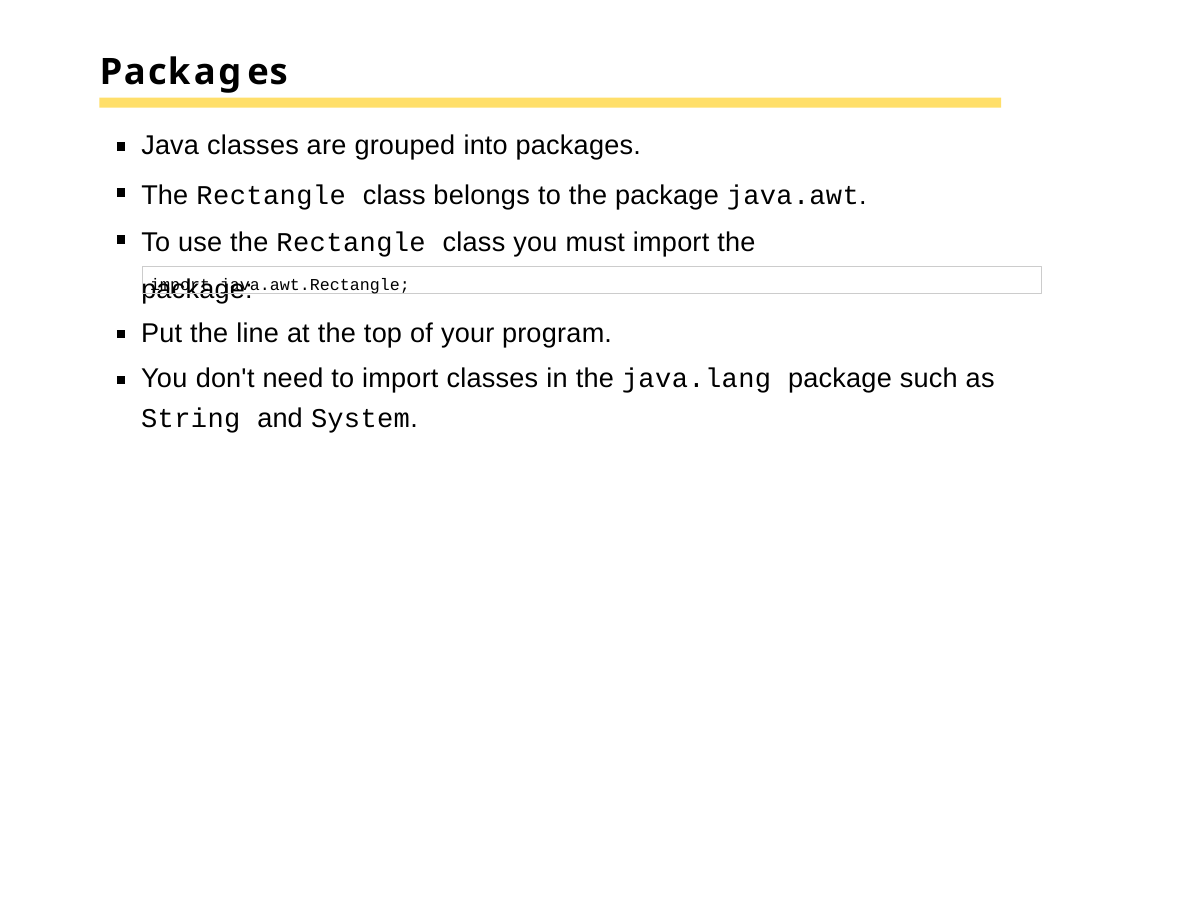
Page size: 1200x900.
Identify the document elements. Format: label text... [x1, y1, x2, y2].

text_box Java classes are grouped into packages. The Rectangle class belongs to the package java.awt. To use the Rectangle class you must import the package: [139, 127, 877, 305]
text_box Put the line at the top of your program. You don't need to import classes in the java.lang package such as String and System. [139, 314, 996, 433]
text_box import java.awt.Rectangle; [142, 266, 1042, 294]
title Packages [97, 47, 1103, 199]
